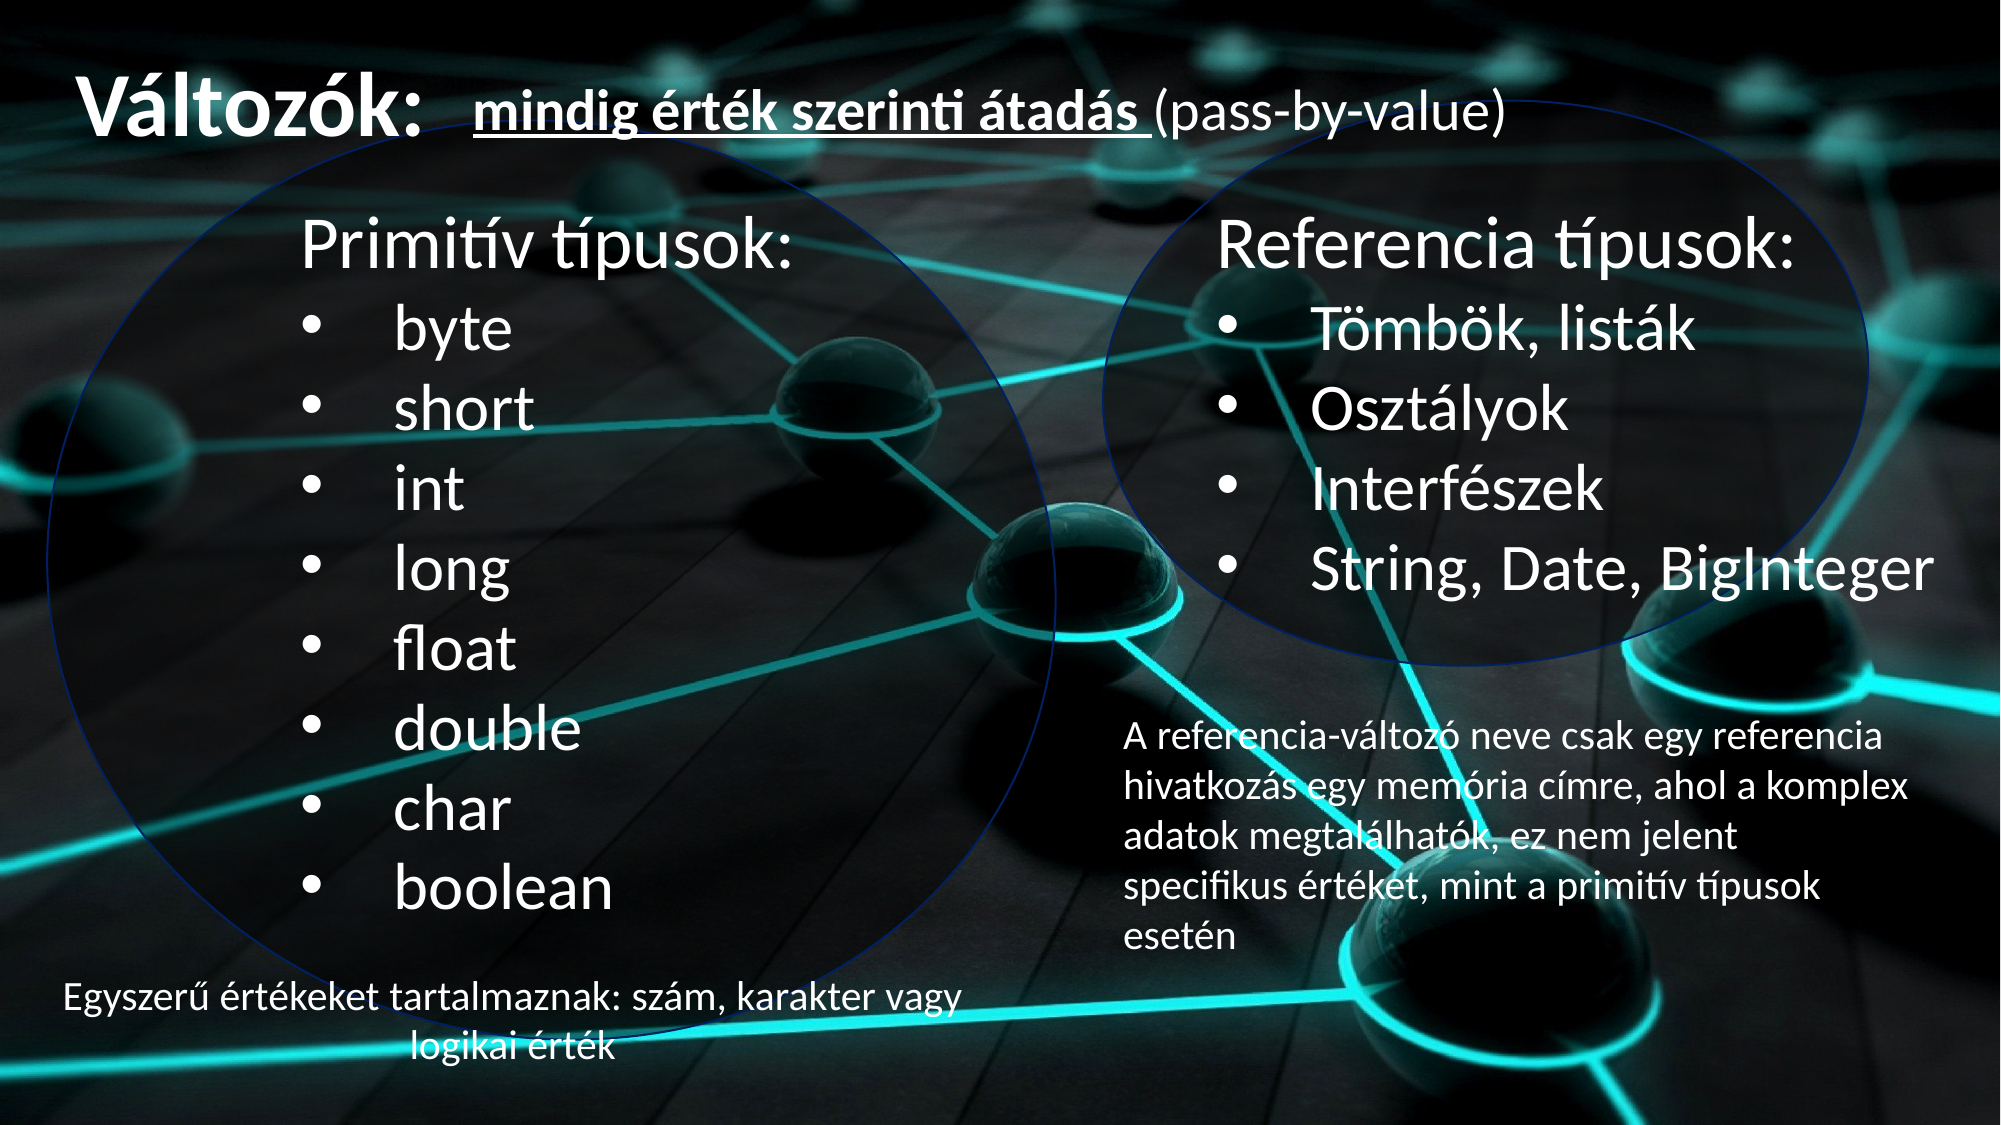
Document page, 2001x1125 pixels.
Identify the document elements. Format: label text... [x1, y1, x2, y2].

text_box [1101, 206, 1201, 586]
text_box [1226, 100, 1777, 186]
text_box Egyszerű értékeket tartalmaznak: szám, karakter vagy logikai érték [25, 960, 1000, 1076]
text_box [46, 124, 1057, 960]
text_box Primitív típusok: byte short int long float double char boolean [285, 186, 811, 931]
text_box Referencia típusok: Tömbök, listák Osztályok Interfészek String, Date, BigInteger [1201, 186, 1951, 611]
text_box A referencia-változó neve csak egy referencia hivatkozás egy memória címre, ahol a komplex adatok megtalálhatók, ez nem jelent specifikus értéket, mint a primitív típusok esetén [1108, 700, 1927, 966]
picture [0, 0, 2001, 1125]
text_box mindig érték szerinti átadás (pass-by-value) [457, 64, 1537, 150]
text_box Változók: [61, 37, 441, 163]
text_box [1238, 611, 1695, 667]
